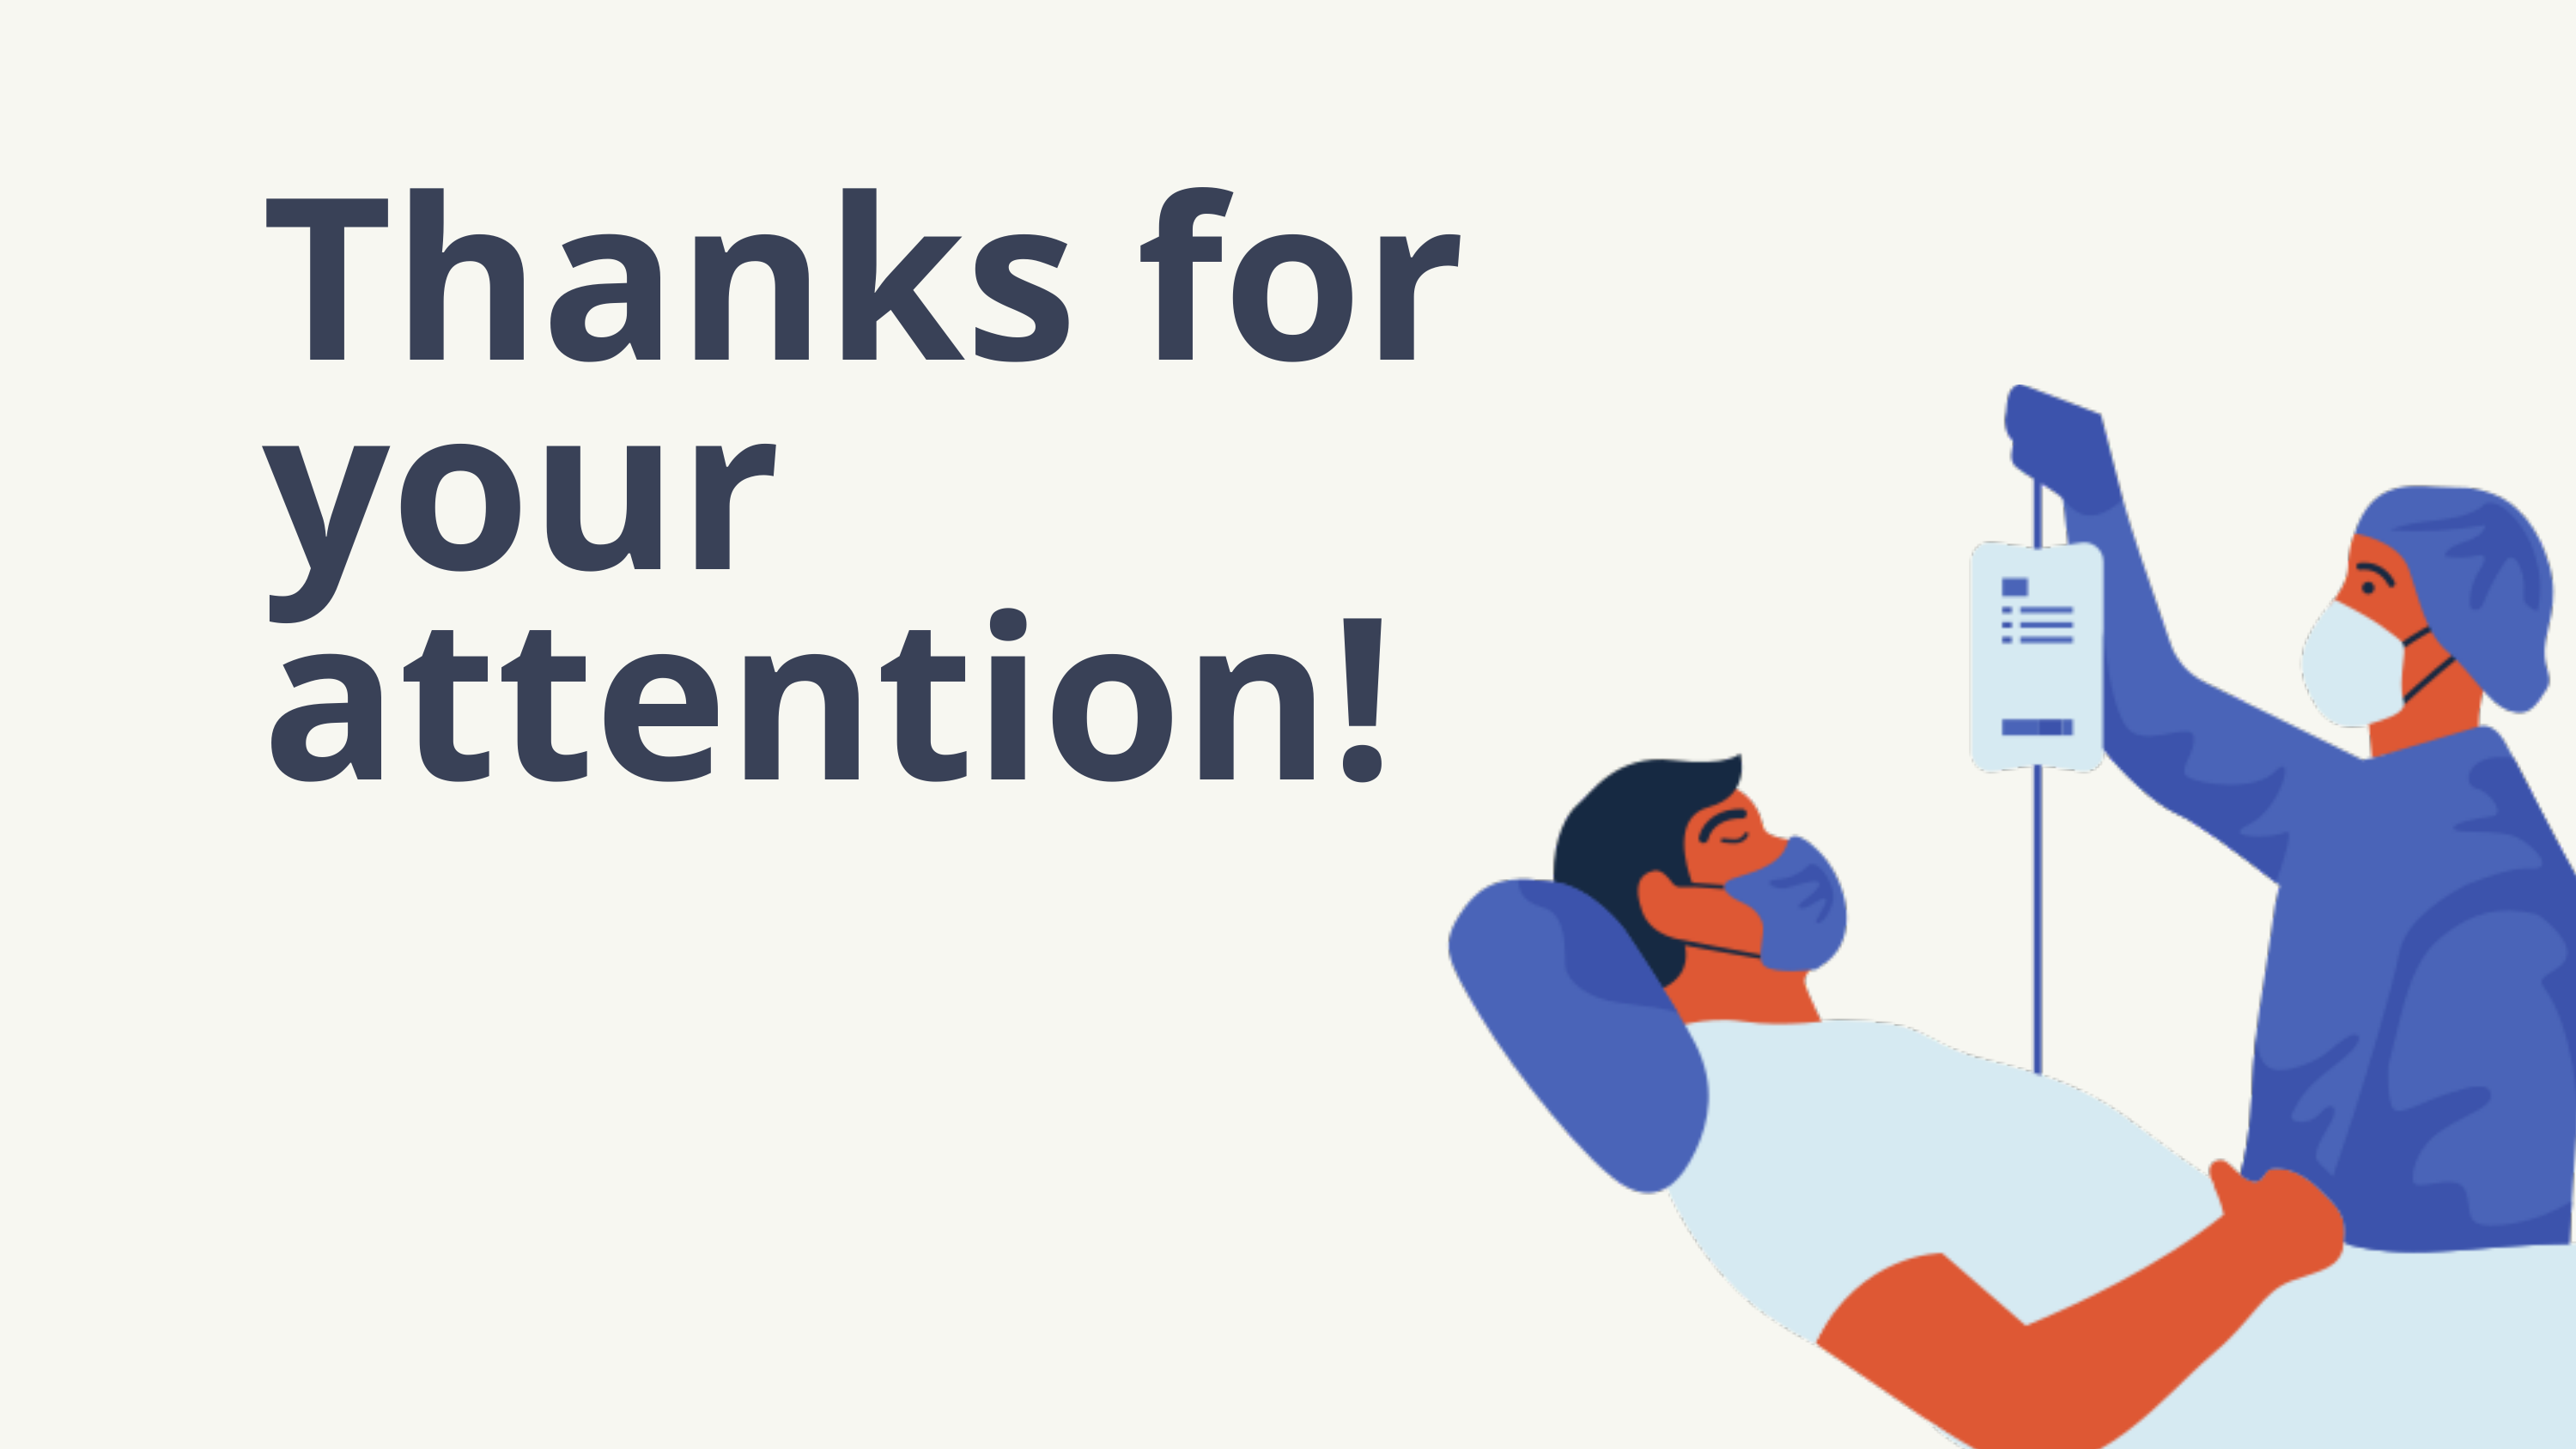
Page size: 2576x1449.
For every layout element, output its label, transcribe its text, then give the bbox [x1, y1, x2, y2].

text_box [1439, 385, 2576, 1449]
text_box Thanks for your attention! [262, 195, 1534, 825]
